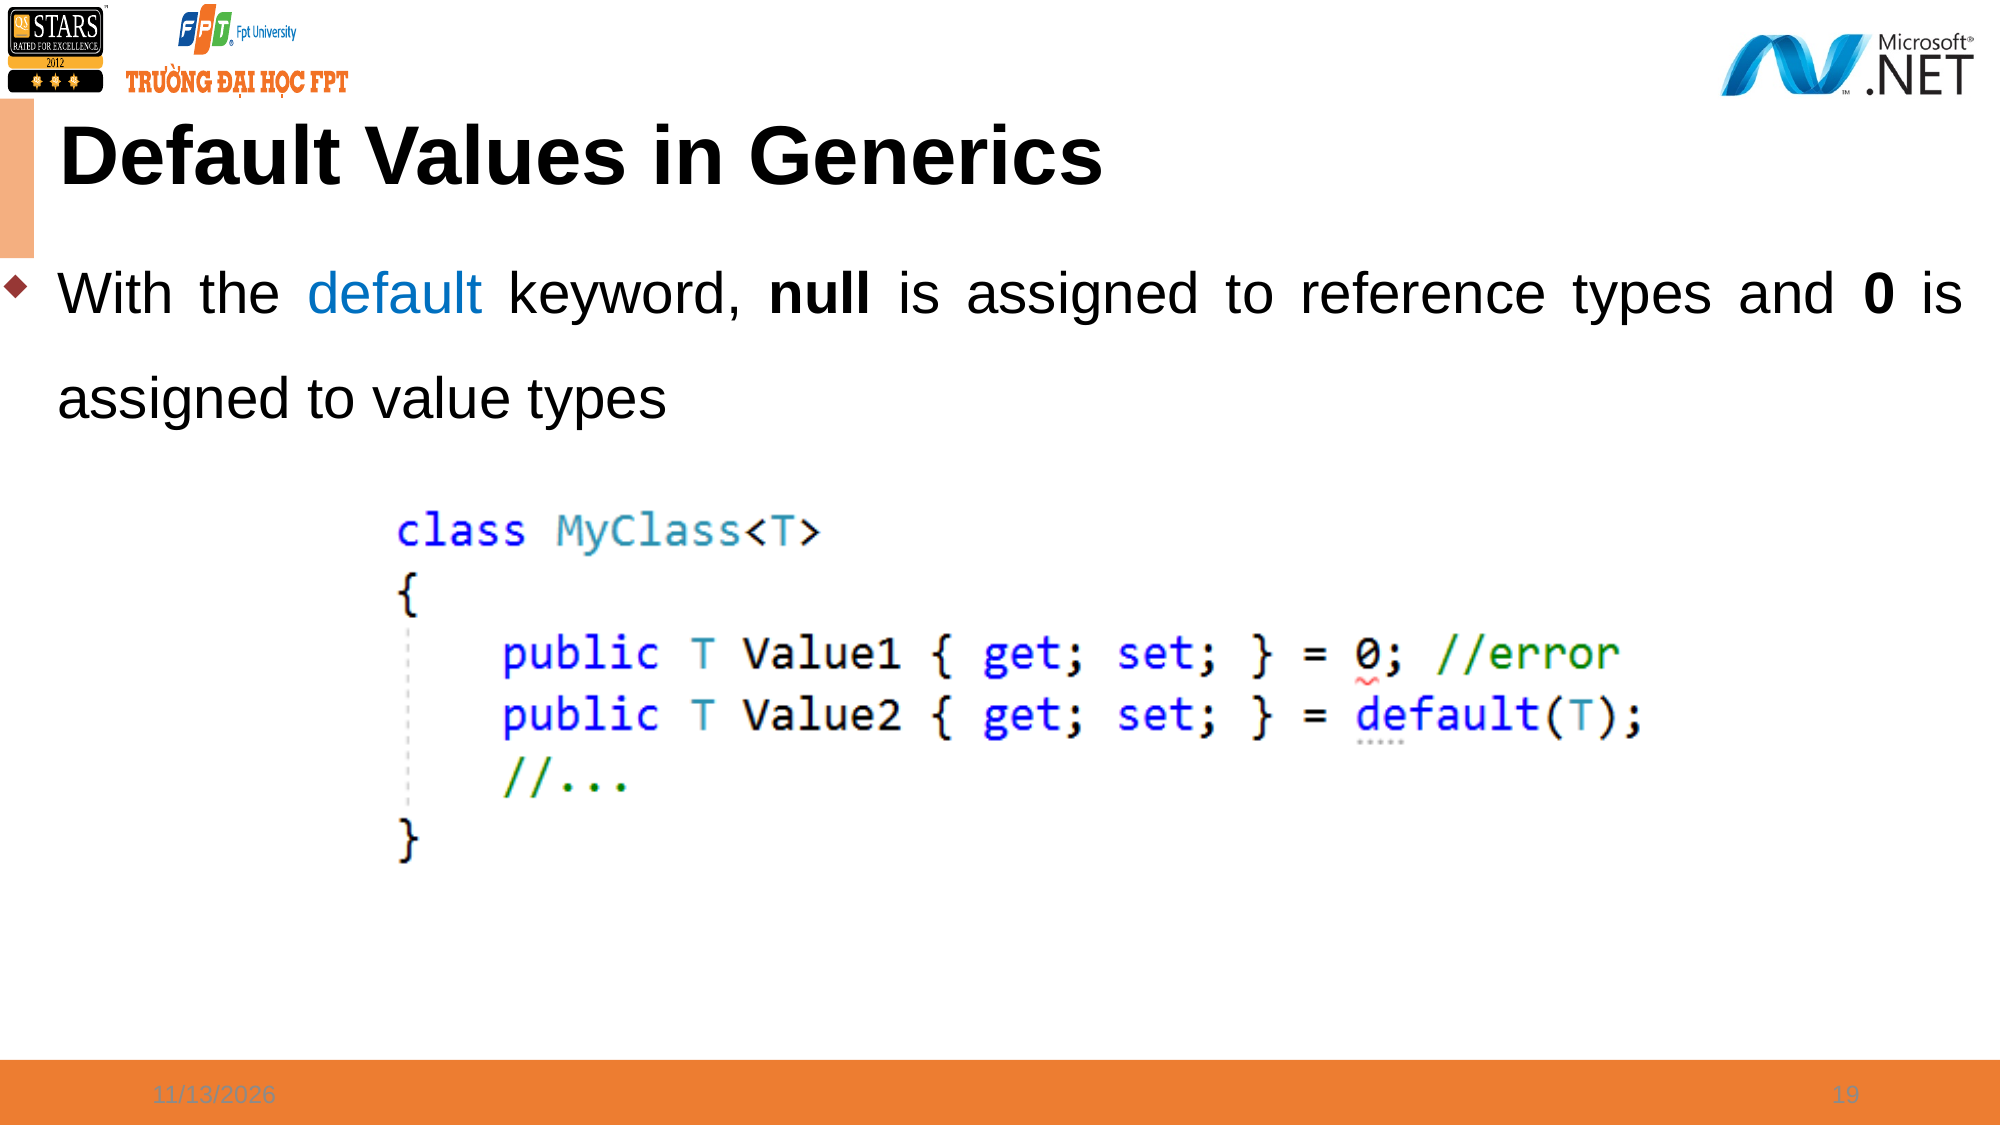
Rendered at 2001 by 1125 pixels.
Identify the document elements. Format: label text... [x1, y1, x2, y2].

slide_number 19 [1424, 1063, 1875, 1123]
picture [377, 493, 1689, 874]
picture [1685, 0, 2001, 129]
text_box With the default keyword, null is assigned to reference types and 0 is assigned to value types [0, 212, 1982, 438]
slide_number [137, 1063, 588, 1123]
title Default Values in Generics [44, 119, 1364, 202]
